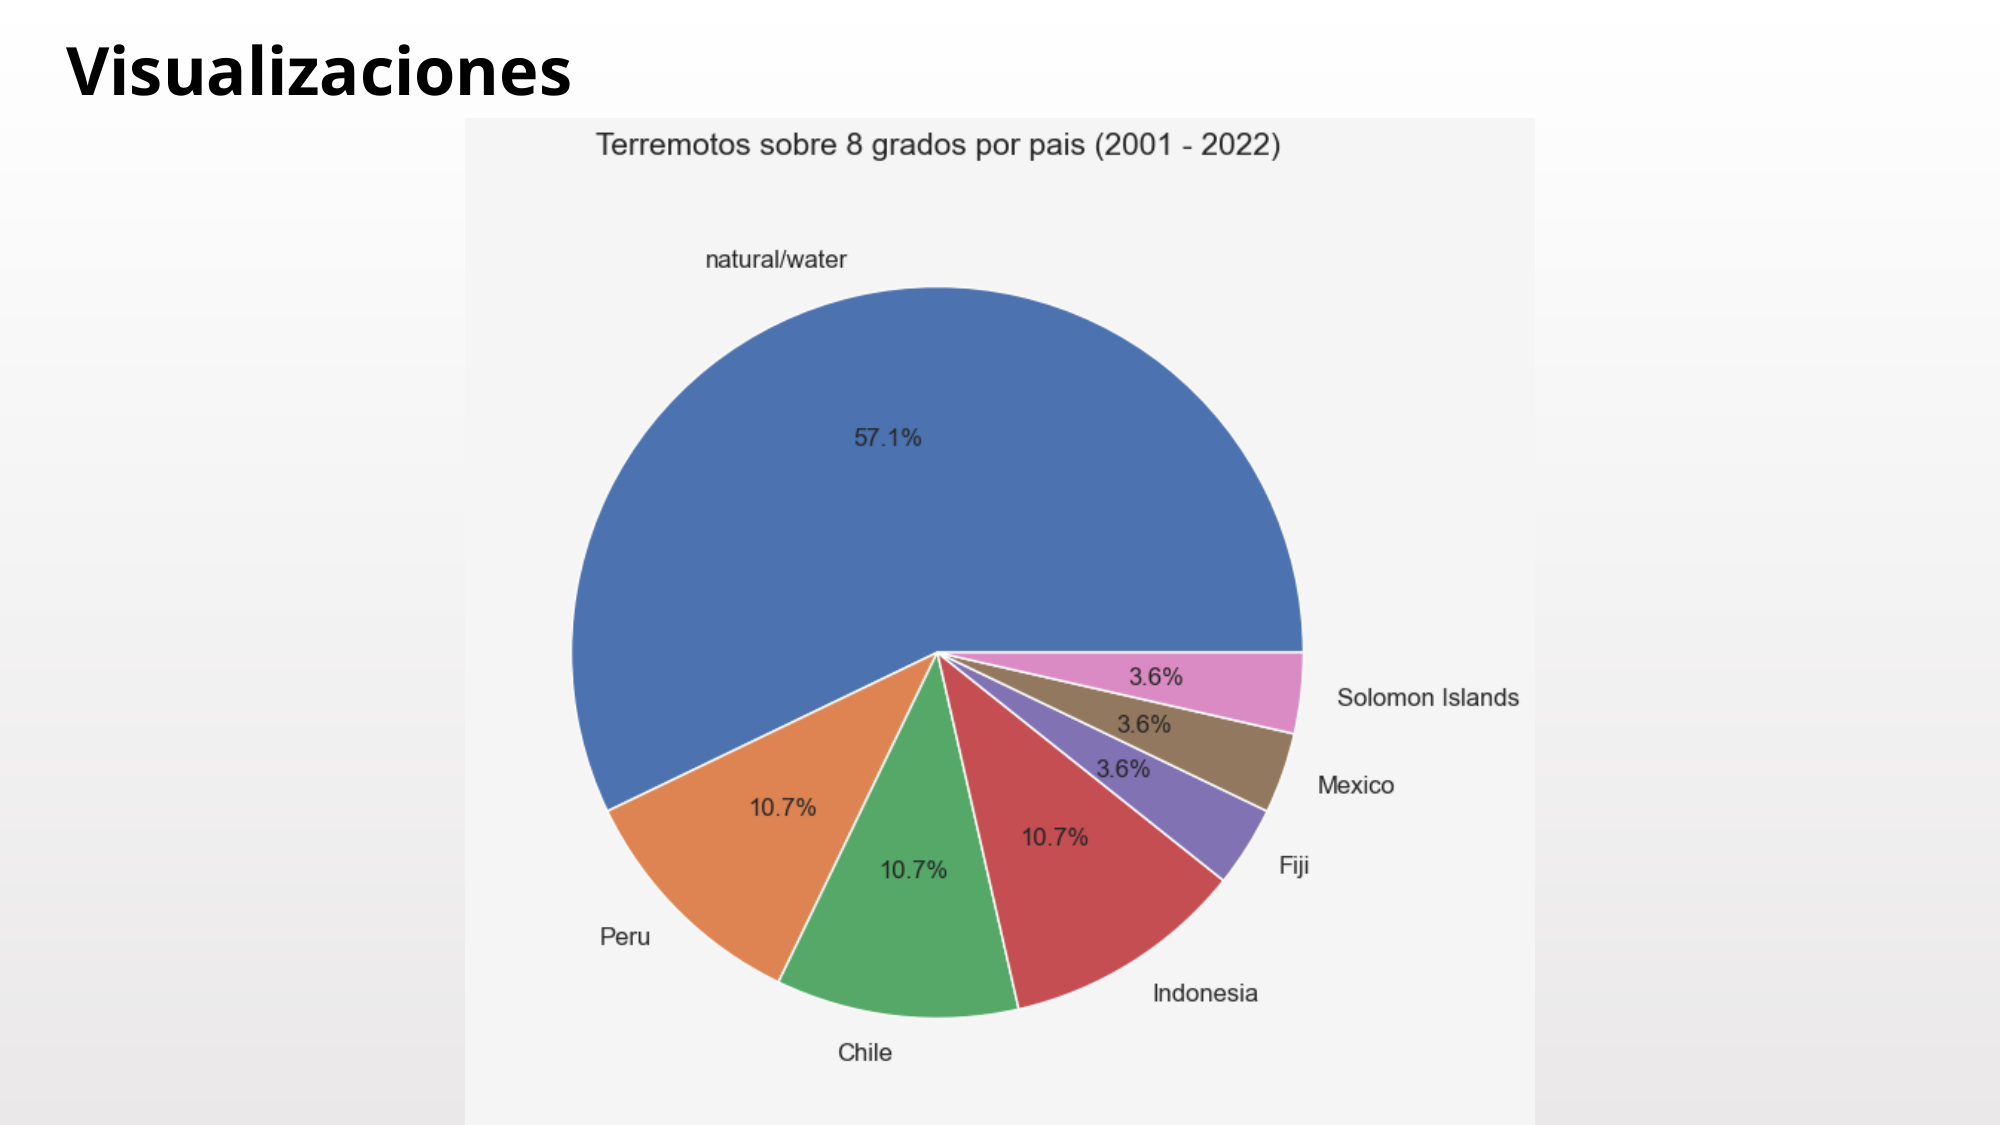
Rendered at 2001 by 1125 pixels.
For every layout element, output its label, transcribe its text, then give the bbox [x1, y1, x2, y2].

picture [465, 118, 1535, 1125]
title Visualizaciones [51, 41, 1949, 106]
